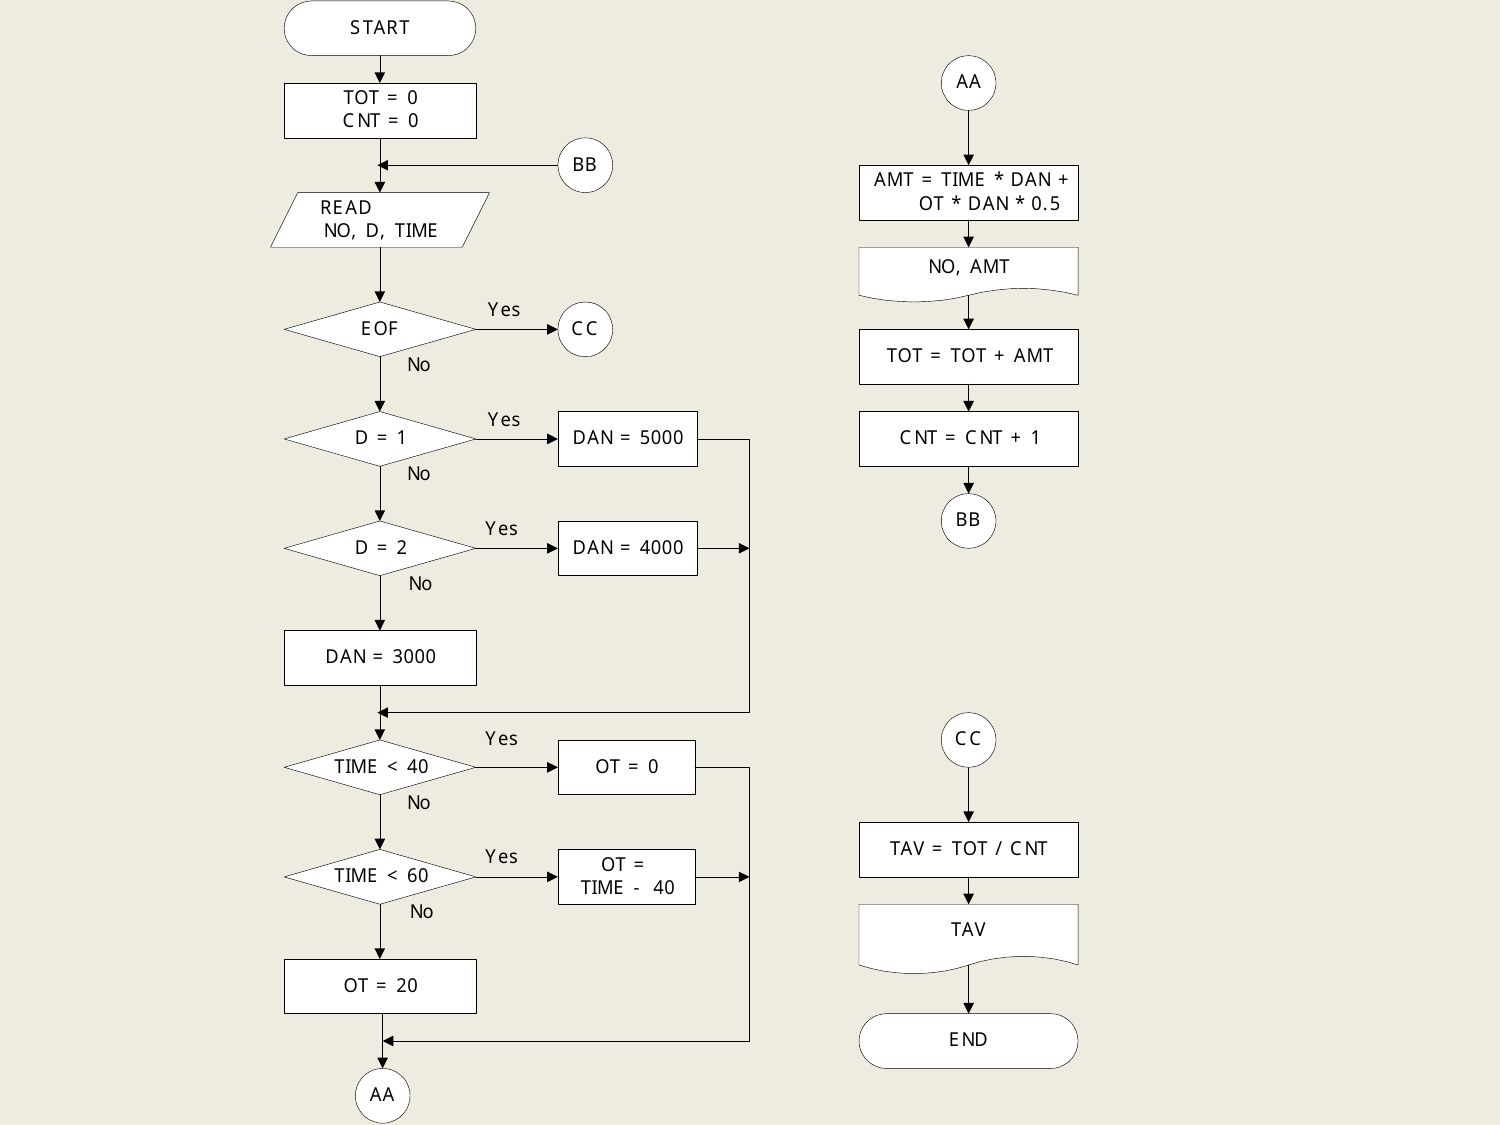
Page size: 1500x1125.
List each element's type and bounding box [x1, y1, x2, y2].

picture [269, 0, 1080, 1125]
